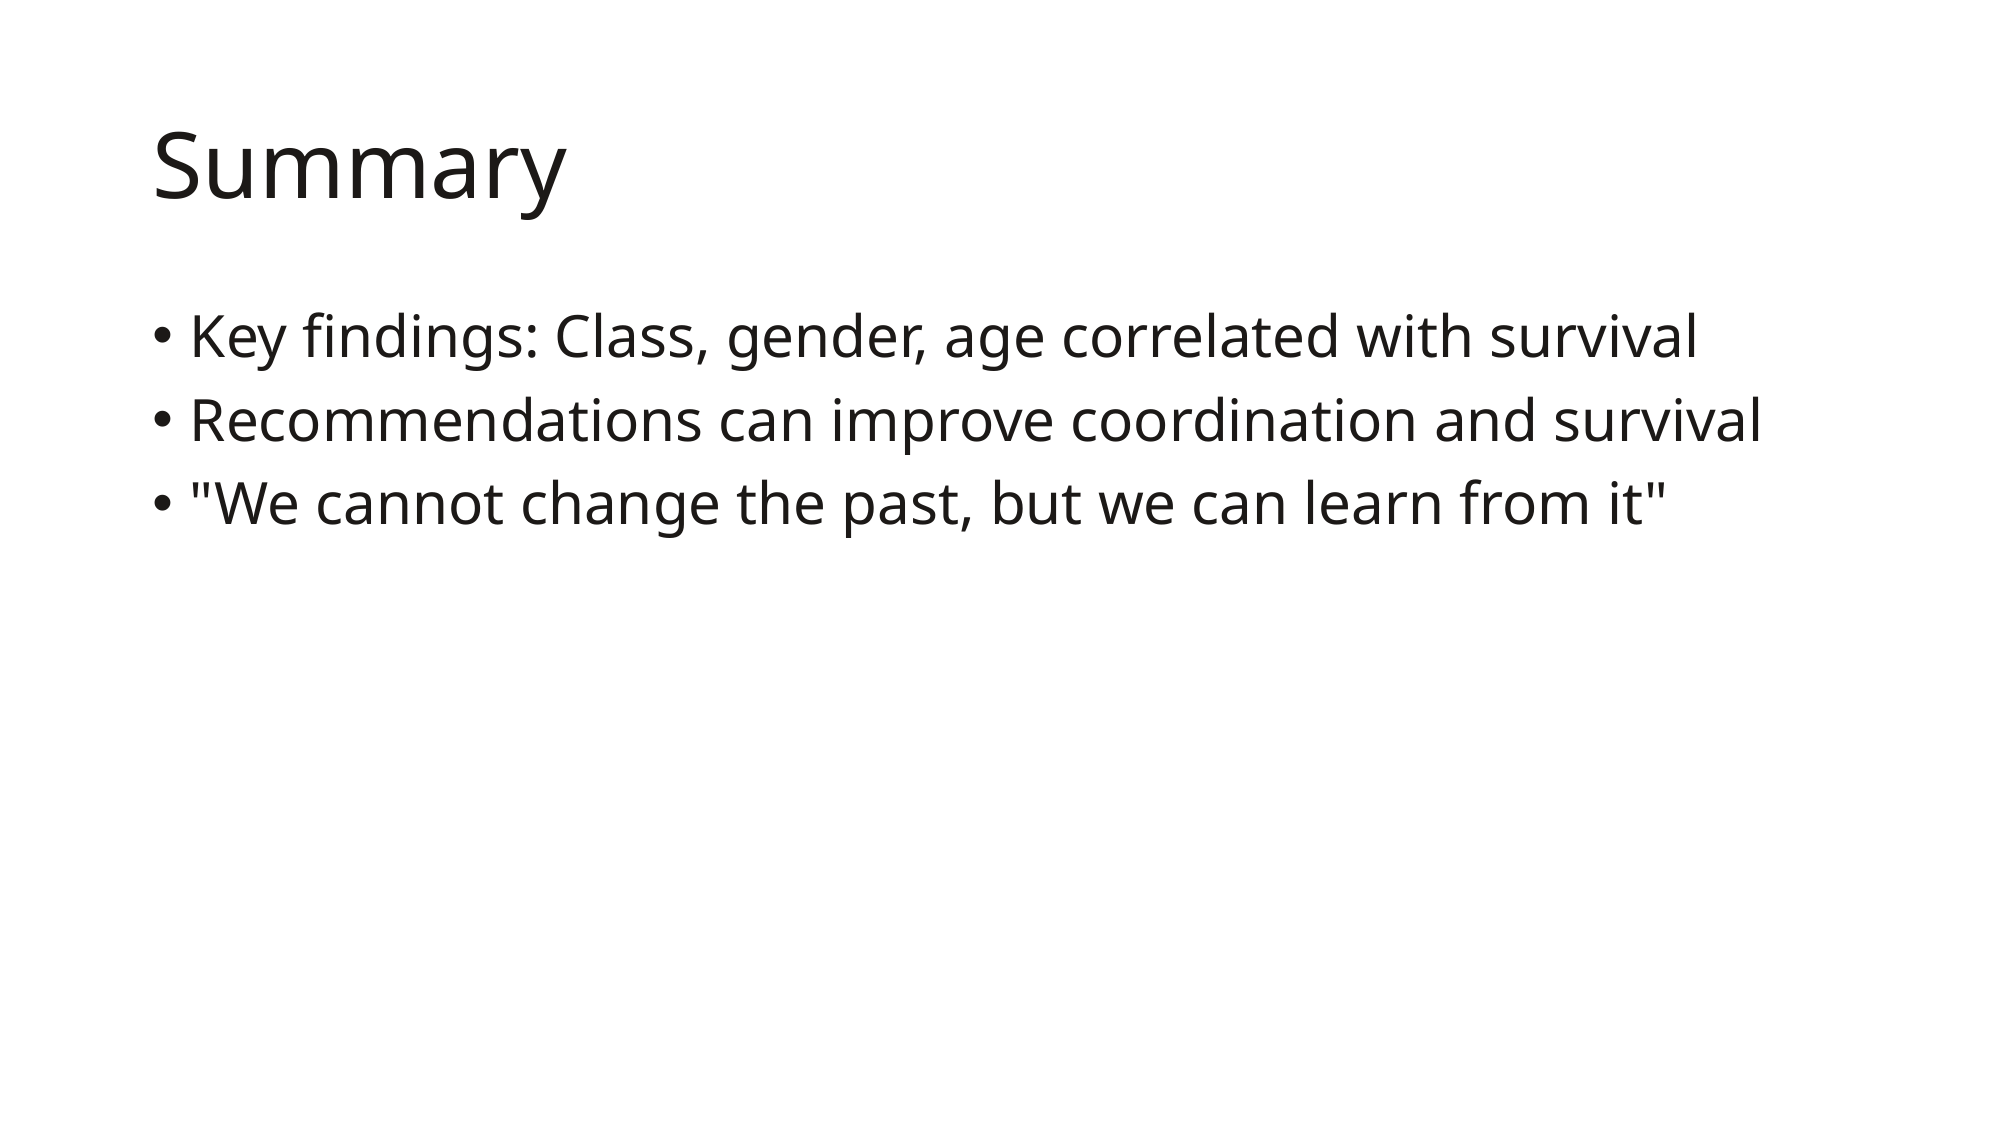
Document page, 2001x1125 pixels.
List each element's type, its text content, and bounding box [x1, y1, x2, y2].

title Summary [137, 59, 1863, 278]
list Key findings: Class, gender, age correlated with survival Recommendations can improve coordination and survival "We cannot change the past, but we can learn from it" [137, 299, 1863, 1014]
